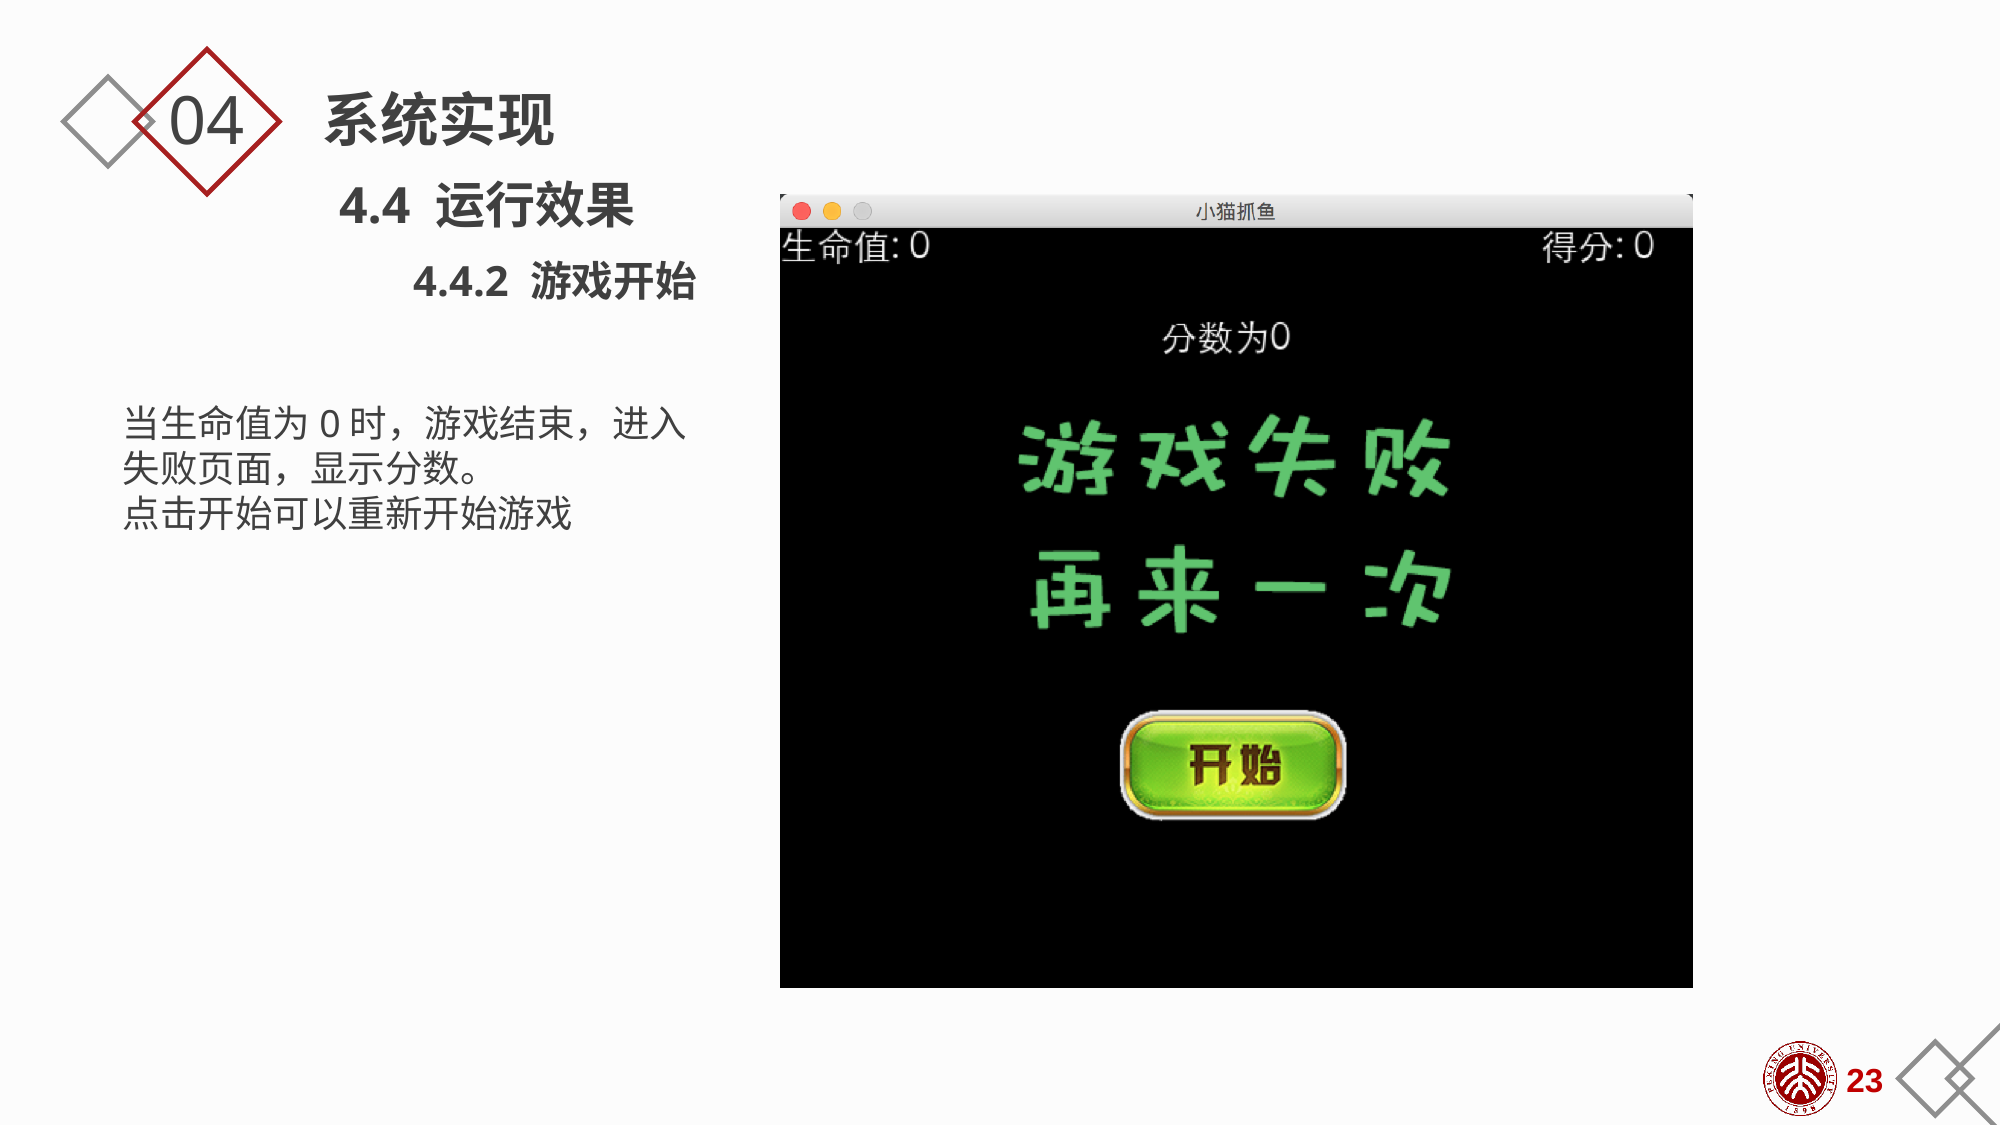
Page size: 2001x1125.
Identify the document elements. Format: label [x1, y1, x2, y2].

text_box [63, 49, 2000, 1125]
picture [780, 194, 1693, 988]
